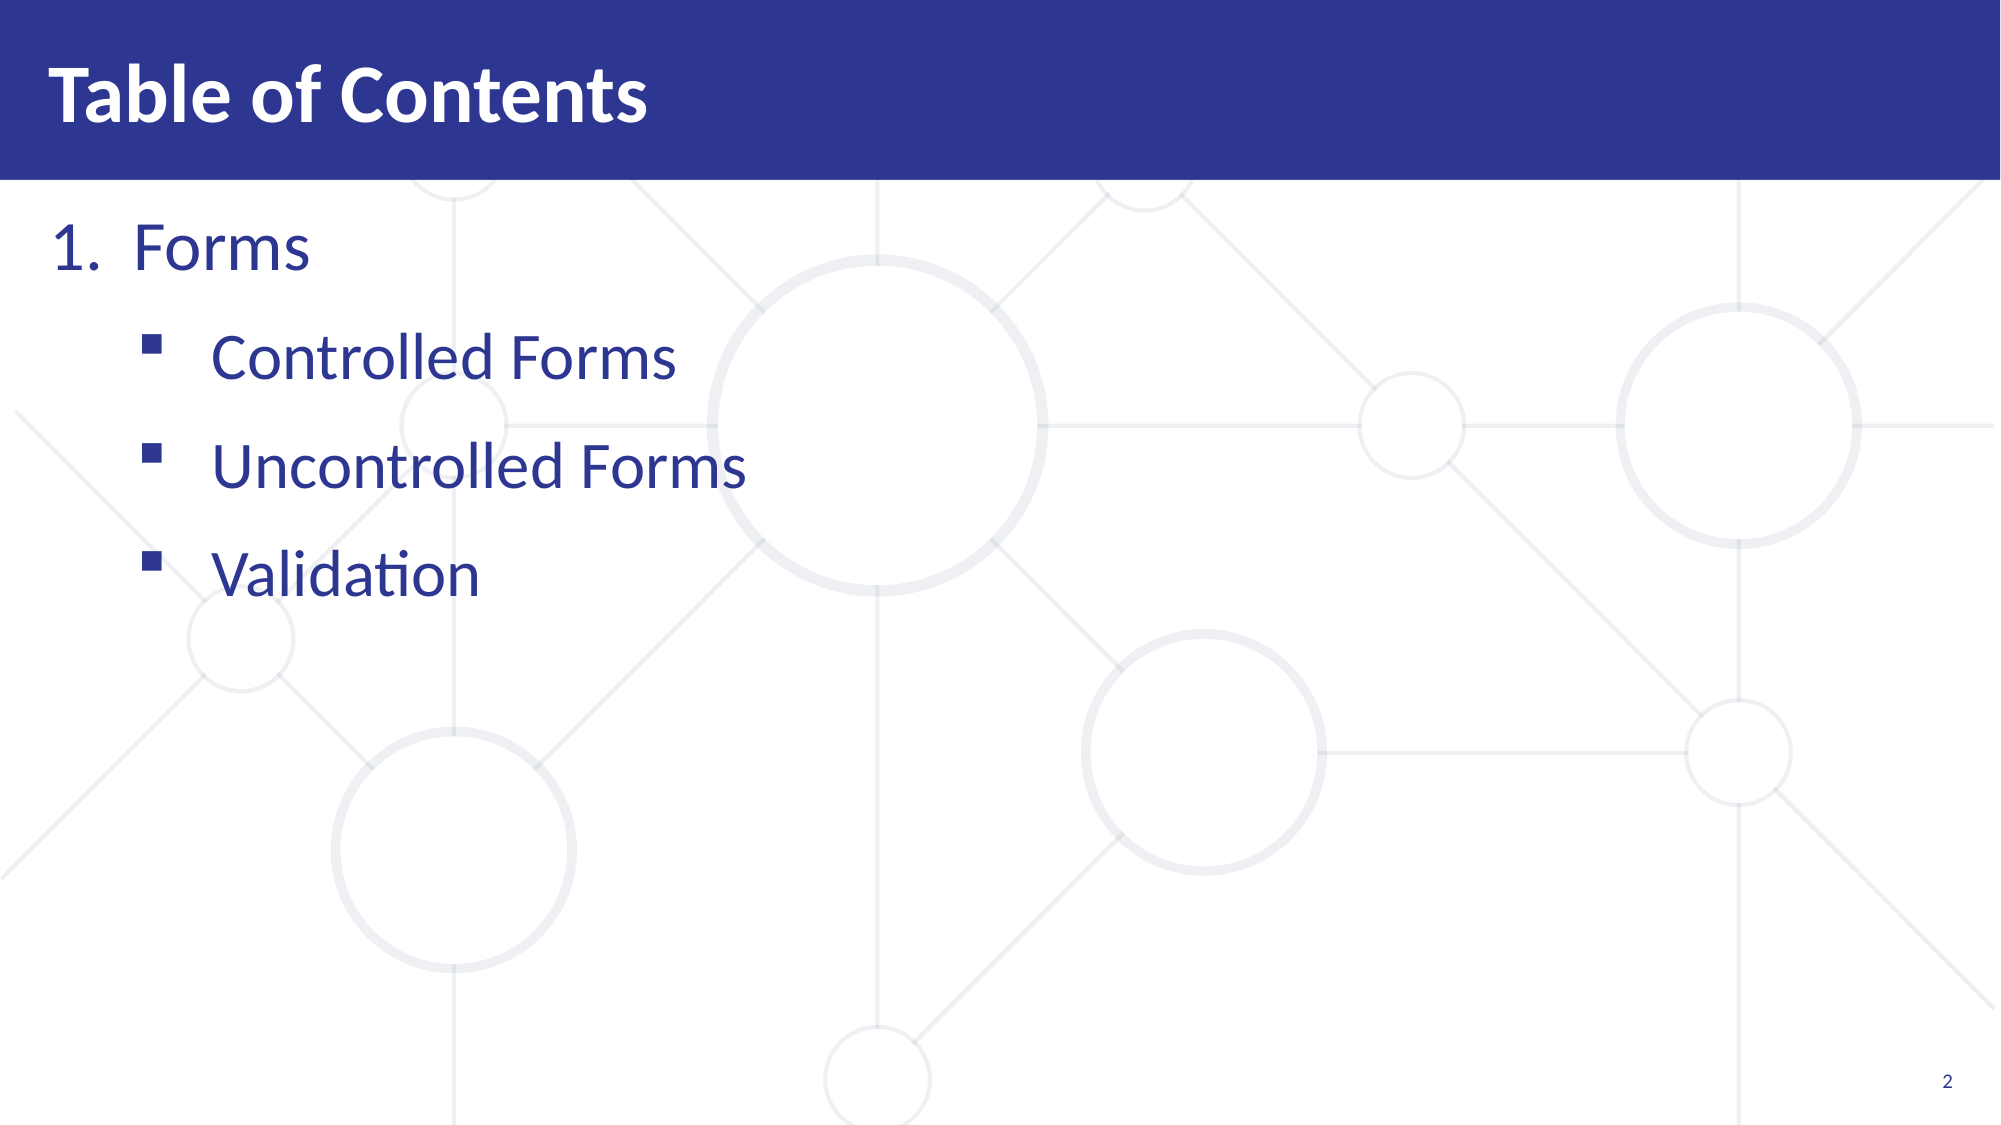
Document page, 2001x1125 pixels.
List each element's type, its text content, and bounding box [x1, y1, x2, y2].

title Table of Contents [31, 16, 1591, 162]
list Forms Controlled Forms Uncontrolled Forms Validation [31, 195, 1968, 1103]
slide_number 2 [1897, 1049, 1968, 1101]
